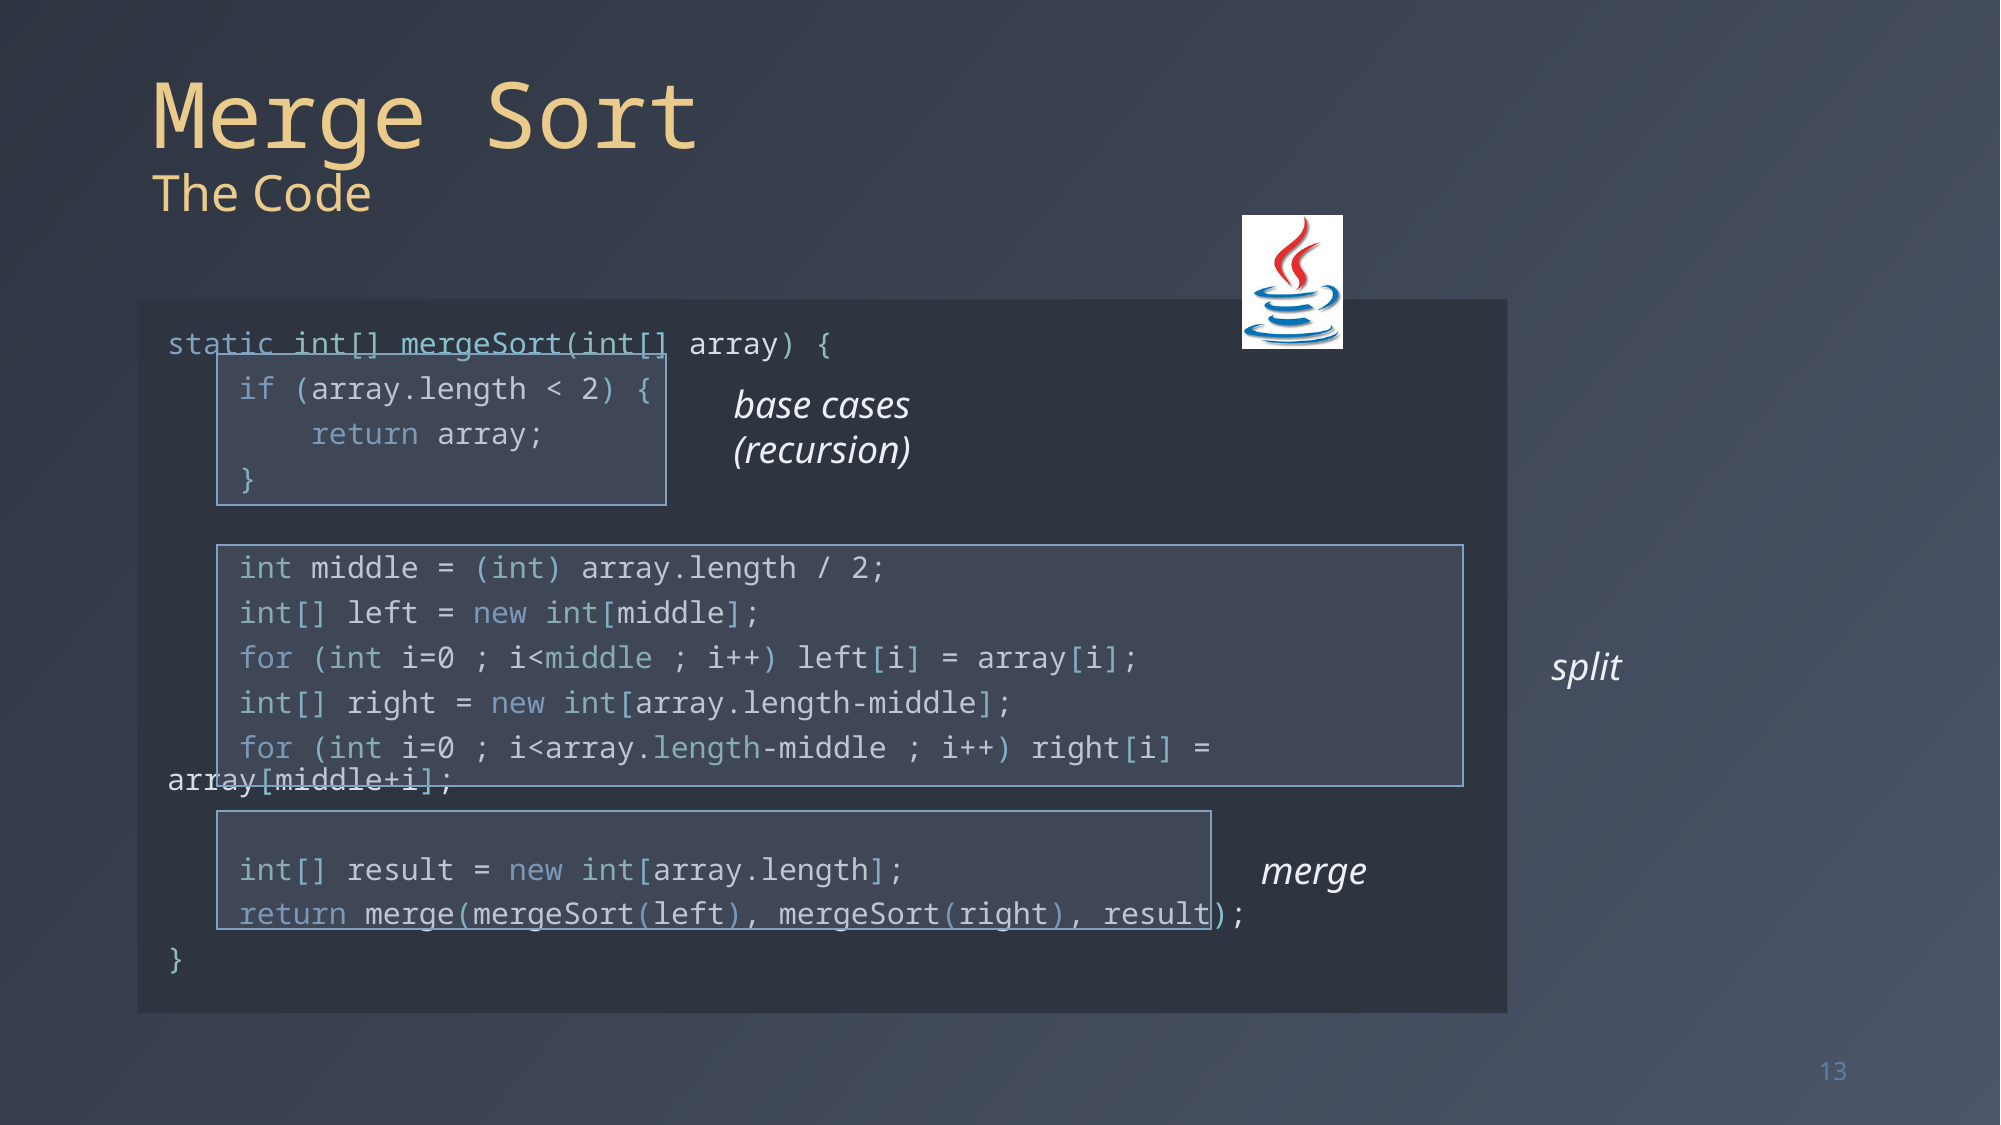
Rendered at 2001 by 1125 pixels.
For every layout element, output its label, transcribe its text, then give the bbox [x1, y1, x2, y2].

text_box merge [1246, 839, 1383, 899]
slide_number 13 [1738, 1042, 1863, 1103]
text_box [216, 810, 1212, 930]
text_box [216, 544, 1464, 787]
text_box base cases (recursion) [718, 373, 926, 478]
text_box split [1536, 635, 1637, 696]
text_box [216, 353, 667, 506]
title Merge Sort The Code [137, 26, 1863, 230]
picture [1242, 215, 1343, 349]
list static int[] mergeSort(int[] array) { if (array.length < 2) { return array; } int middle = (int) array.length / 2; int[] left = new int[middle]; for (int i=0 ; i<middle ; i++) left[i] = array[i]; int[] right = new int[array.length-middle]; for (int i=0 ; i<array.length-middle ; i++) right[i] = array[middle+i]; int[] result = new int[array.length]; return merge(mergeSort(left), mergeSort(right), result); } [137, 299, 1508, 1014]
